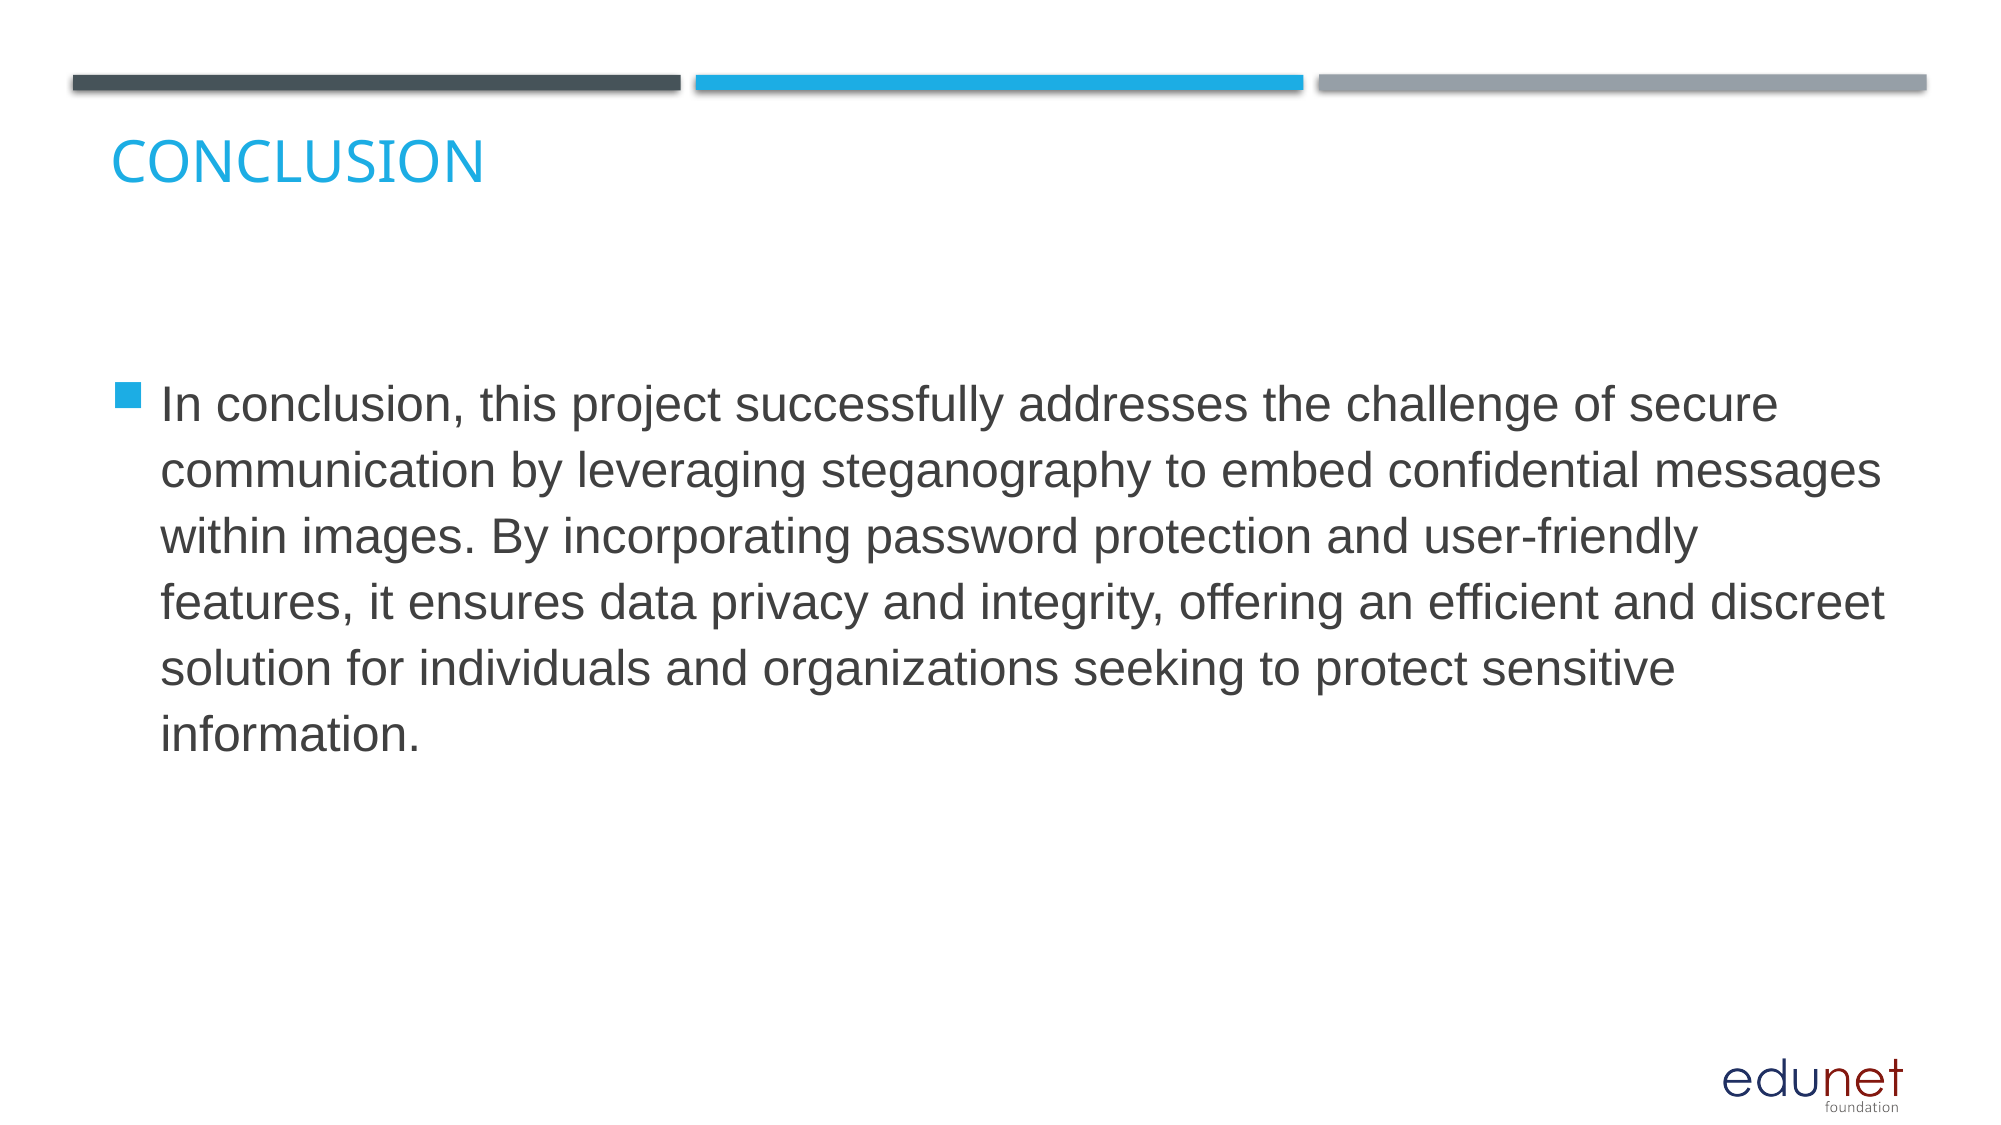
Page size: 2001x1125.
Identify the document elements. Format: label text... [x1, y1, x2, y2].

title Conclusion [95, 115, 1905, 203]
list In conclusion, this project successfully addresses the challenge of secure communication by leveraging steganography to embed confidential messages within images. By incorporating password protection and user-friendly features, it ensures data privacy and integrity, offering an efficient and discreet solution for individuals and organizations seeking to protect sensitive information. [95, 213, 1905, 981]
picture [1719, 1056, 1905, 1116]
